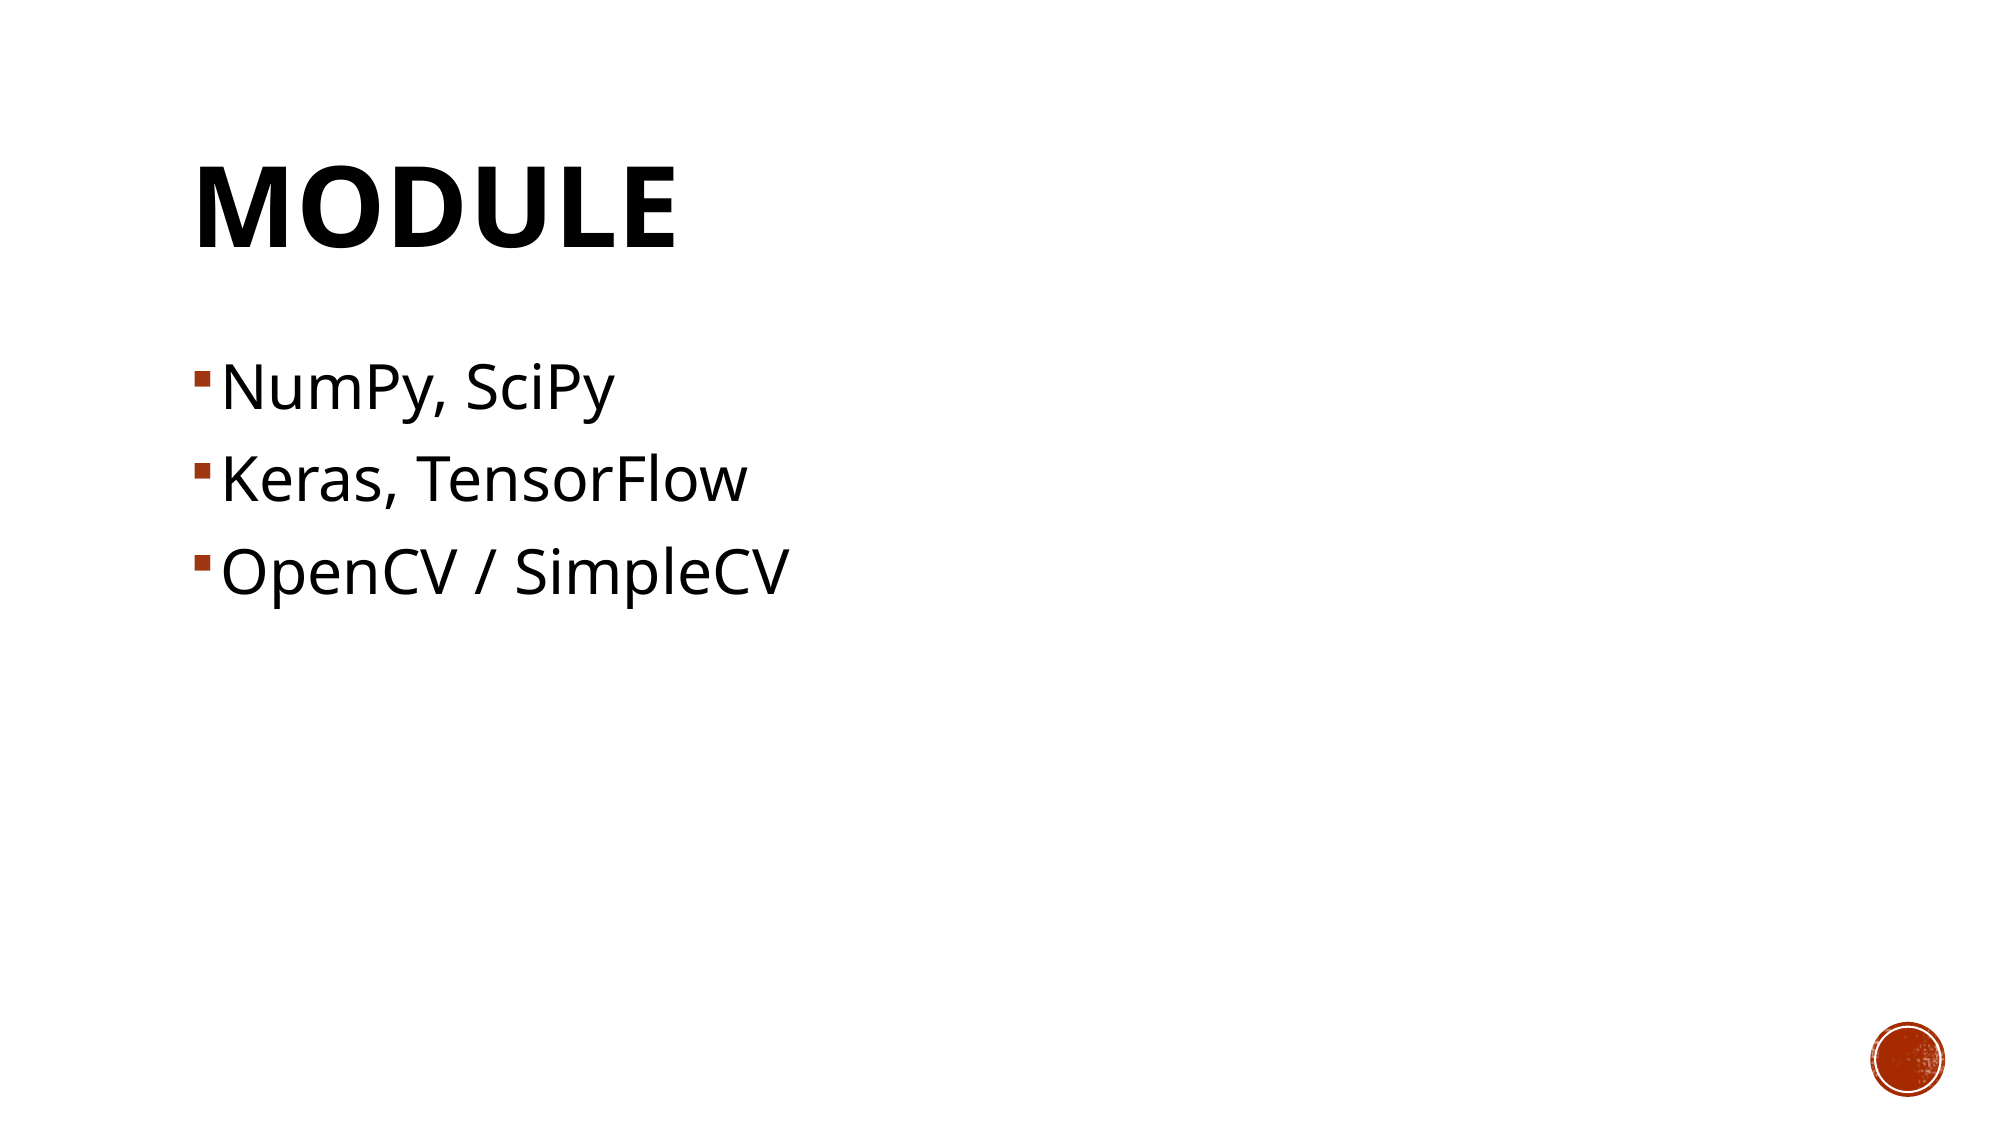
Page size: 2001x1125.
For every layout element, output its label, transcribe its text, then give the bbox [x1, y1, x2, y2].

list NumPy, SciPy Keras, TensorFlow OpenCV / SimpleCV [175, 348, 1826, 1013]
title Module [175, 79, 1826, 344]
